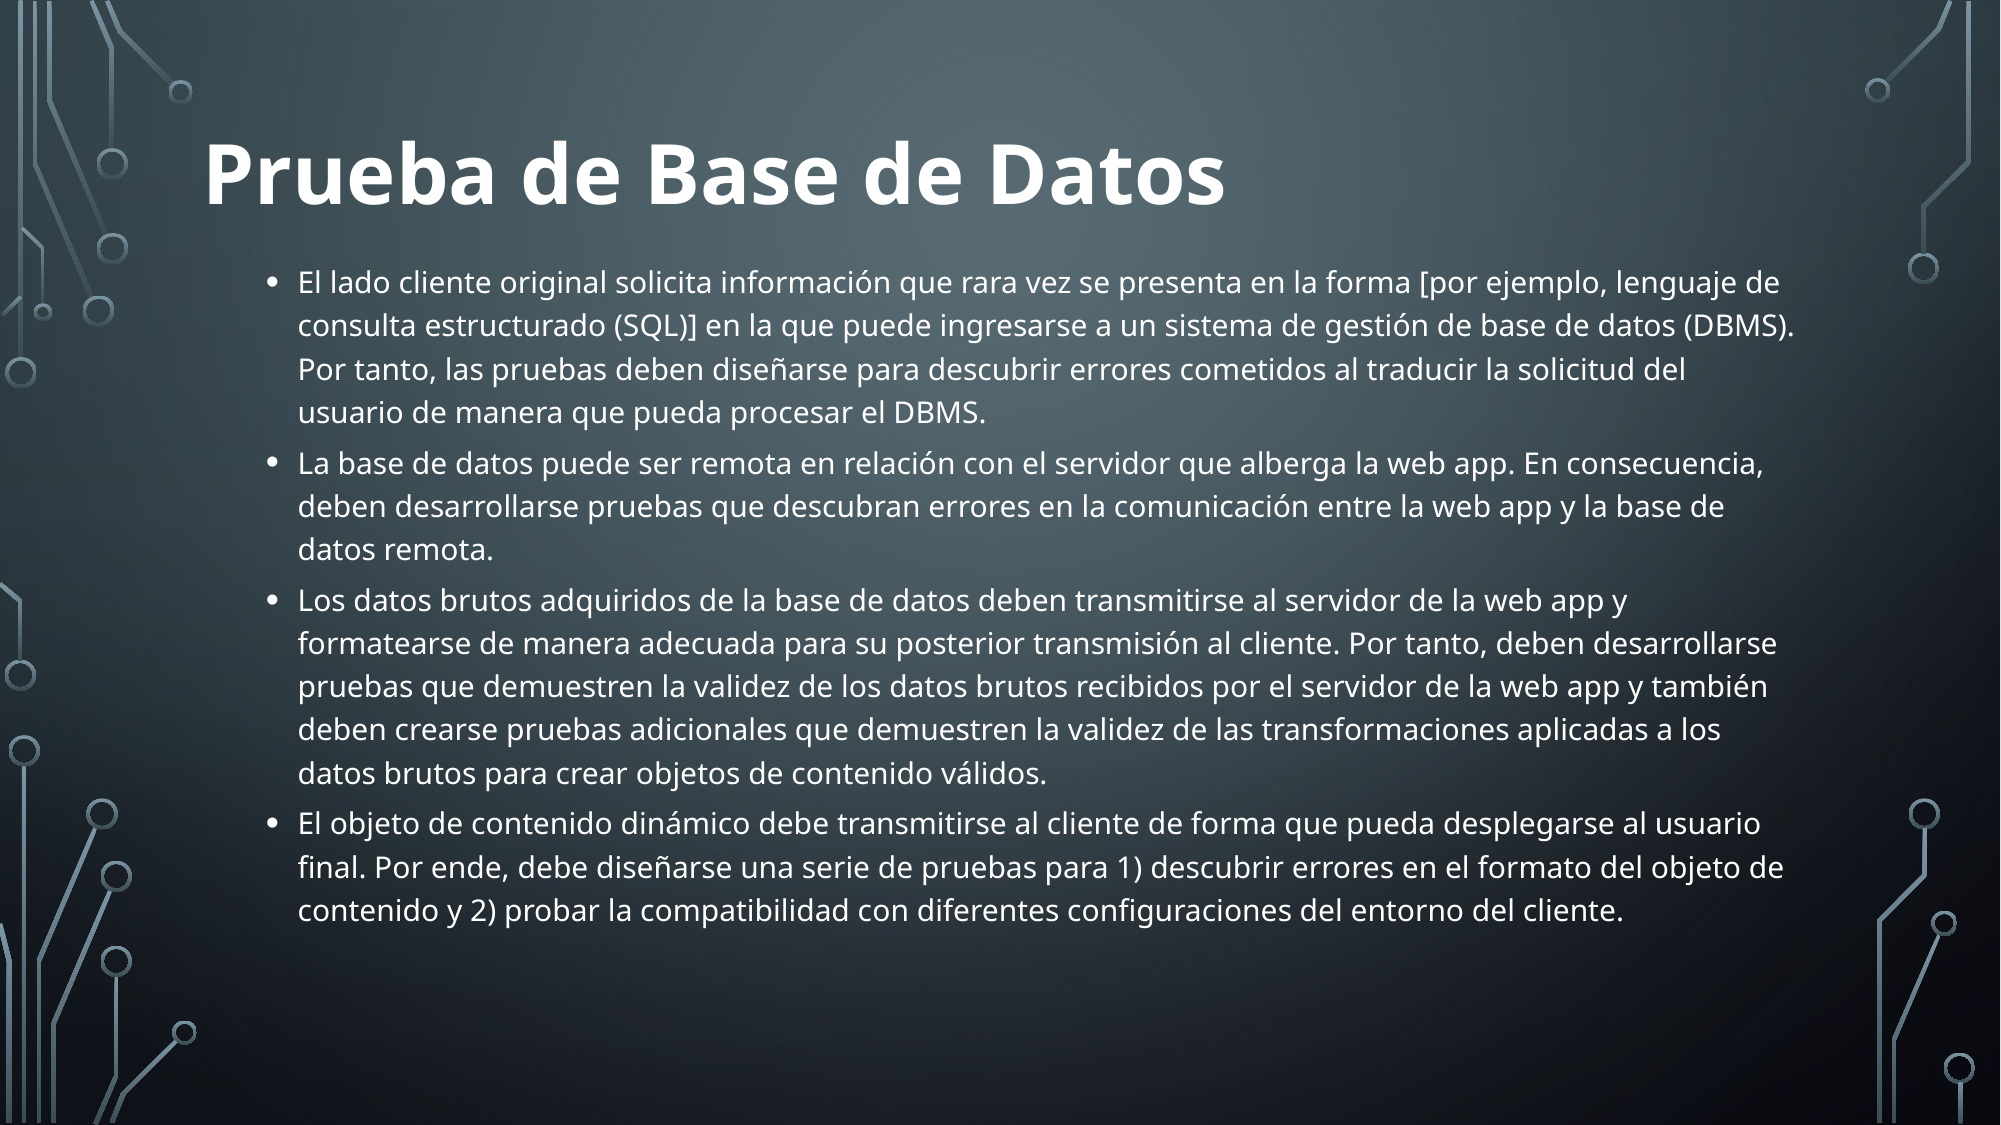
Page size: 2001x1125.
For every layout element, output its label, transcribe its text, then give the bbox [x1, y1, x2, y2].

title Prueba de Base de Datos [187, 101, 1813, 248]
list El lado cliente original solicita información que rara vez se presenta en la forma [por ejemplo, lenguaje de consulta estructurado (SQL)] en la que puede ingresarse a un sistema de gestión de base de datos (DBMS). Por tanto, las pruebas deben diseñarse para descubrir errores cometidos al traducir la solicitud del usuario de manera que pueda procesar el DBMS. La base de datos puede ser remota en relación con el servidor que alberga la web app. En consecuencia, deben desarrollarse pruebas que descubran errores en la comunicación entre la web app y la base de datos remota. Los datos brutos adquiridos de la base de datos deben transmitirse al servidor de la web app y formatearse de manera adecuada para su posterior transmisión al cliente. Por tanto, deben desarrollarse pruebas que demuestren la validez de los datos brutos recibidos por el servidor de la web app y también deben crearse pruebas adicionales que demuestren la validez de las transformaciones aplicadas a los datos brutos para crear objetos de contenido válidos. El objeto de contenido dinámico debe transmitirse al cliente de forma que pueda desplegarse al usuario final. Por ende, debe diseñarse una serie de pruebas para 1) descubrir errores en el formato del objeto de contenido y 2) probar la compatibilidad con diferentes configuraciones del entorno del cliente. [187, 248, 1813, 950]
